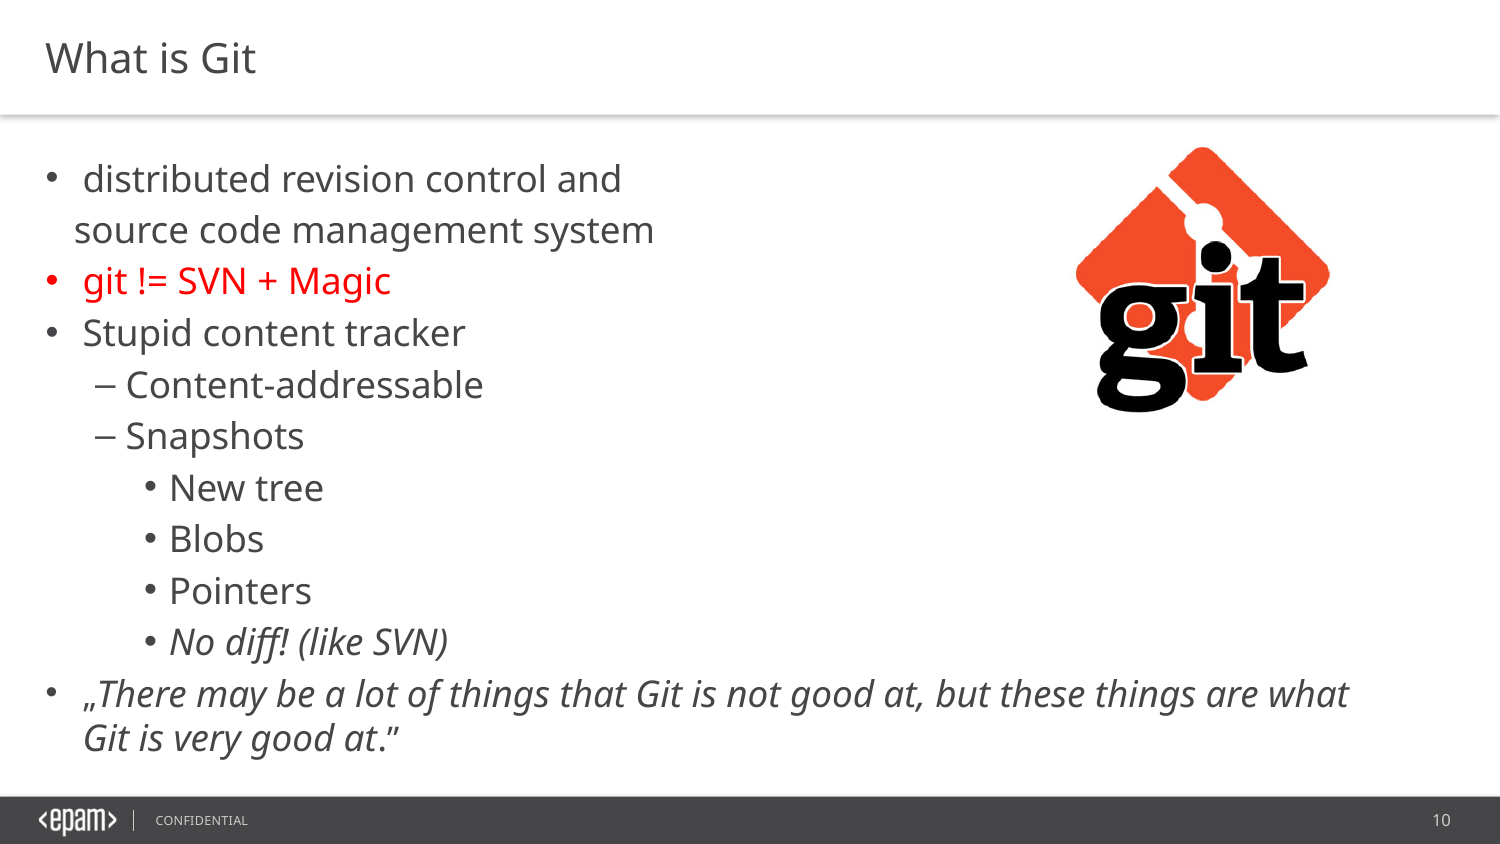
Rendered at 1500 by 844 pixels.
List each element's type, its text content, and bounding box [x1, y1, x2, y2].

text_box distributed revision control and source code management system git != SVN + Magic Stupid content tracker Content-addressable Snapshots New tree Blobs Pointers No diff! (like SVN) „There may be a lot of things that Git is not good at, but these things are what Git is very good at.” [30, 147, 1411, 767]
picture [1069, 147, 1335, 414]
picture [38, 808, 117, 837]
list What is Git [0, 0, 1500, 115]
